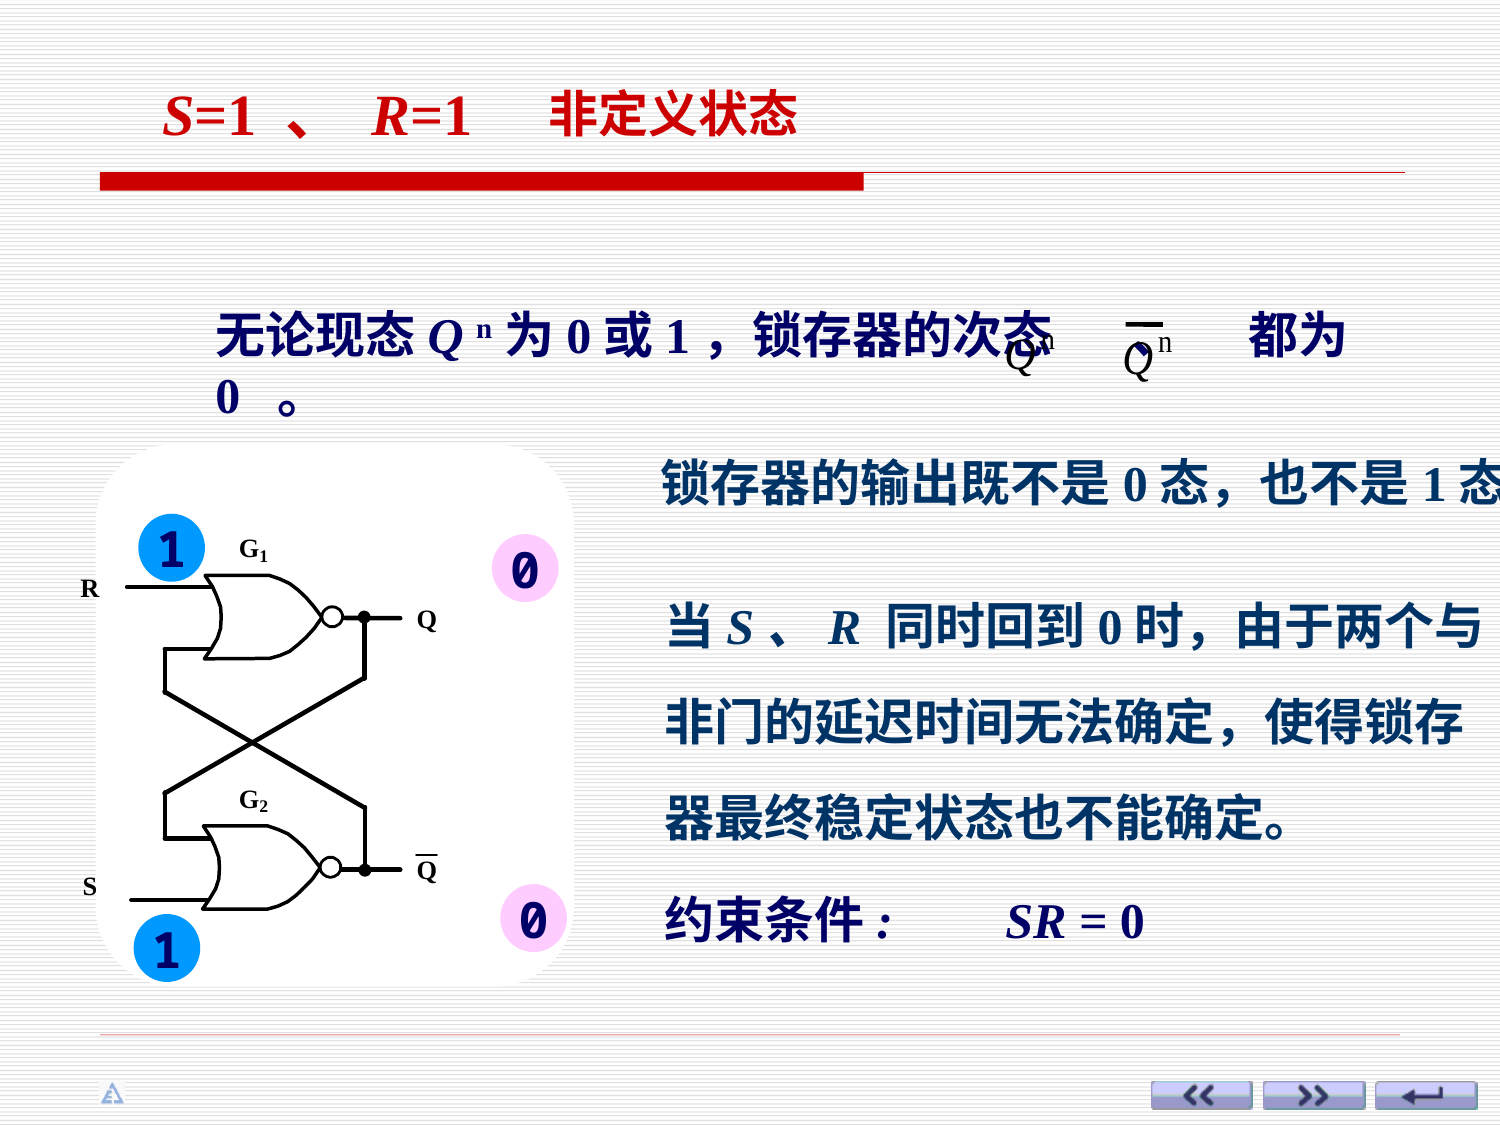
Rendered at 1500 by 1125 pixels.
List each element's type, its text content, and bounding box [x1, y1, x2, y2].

text_box 非定义状态 [533, 75, 936, 150]
text_box 约束条件: SR = 0 [649, 881, 1317, 957]
picture [0, 0, 1500, 1125]
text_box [200, 314, 1442, 402]
text_box S=1 、 R=1 [147, 70, 550, 155]
text_box 锁存器的输出既不是0态，也不是1态 [646, 444, 1500, 519]
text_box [64, 444, 574, 987]
text_box 当S、R 同时回到0时，由于两个与非门的延迟时间无法确定，使得锁存器最终稳定状态也不能确定。 [649, 550, 1500, 854]
